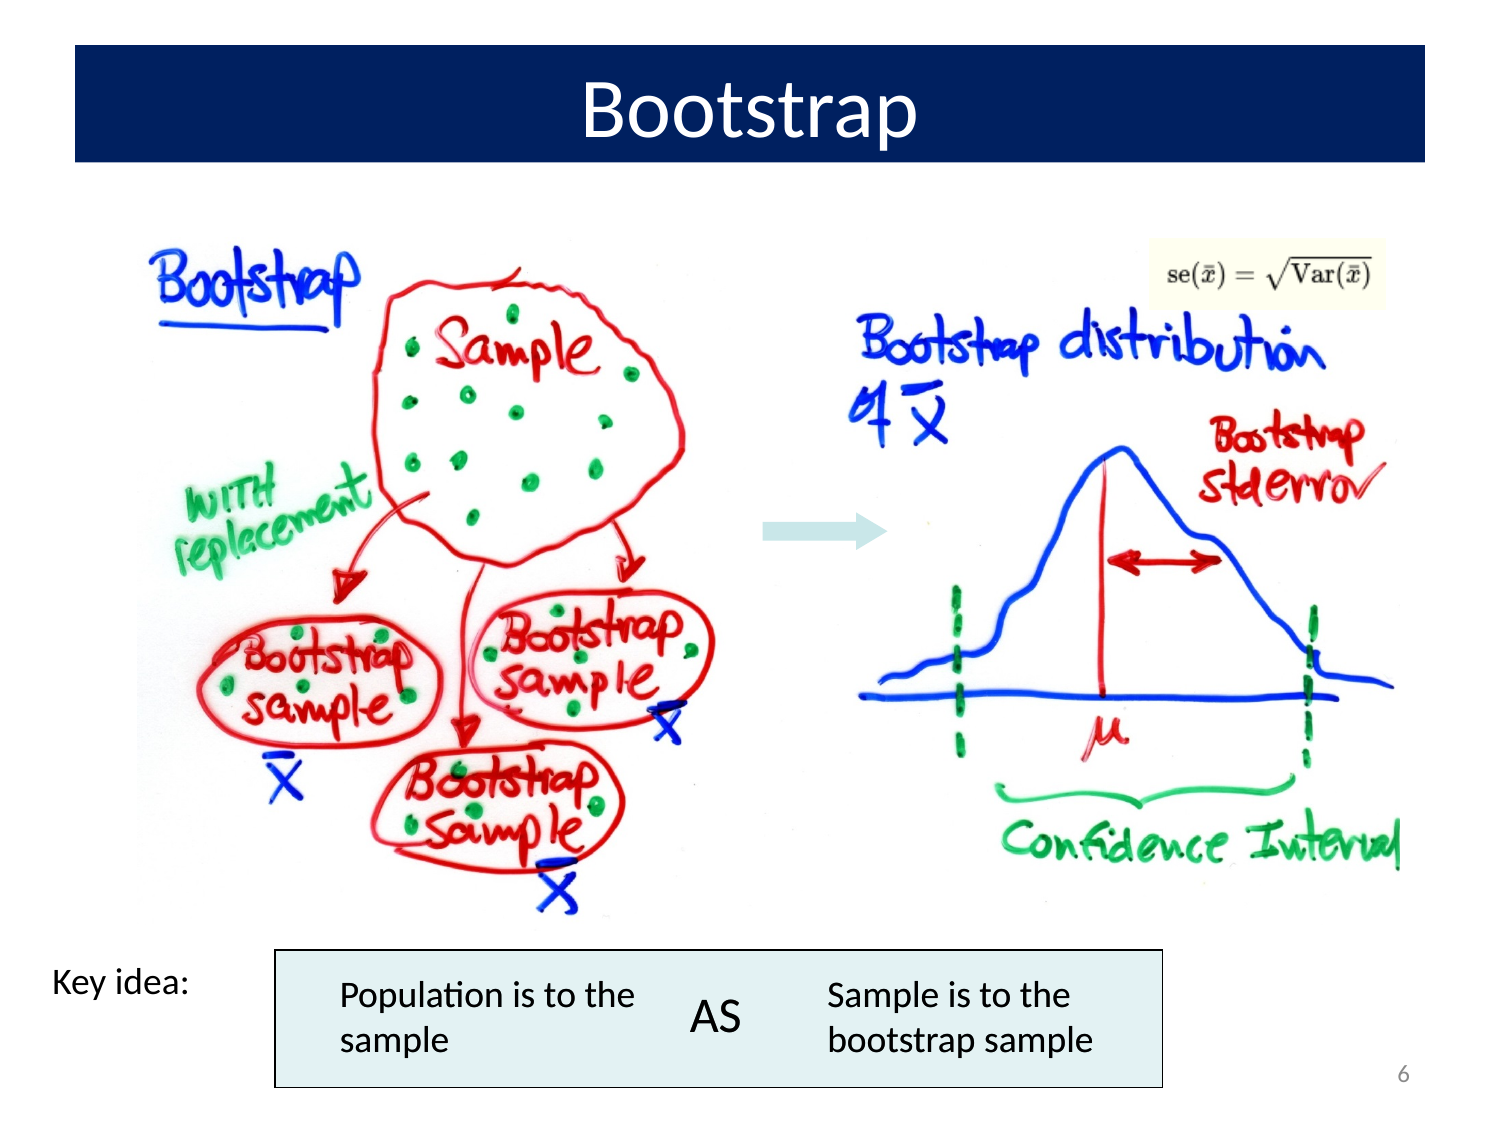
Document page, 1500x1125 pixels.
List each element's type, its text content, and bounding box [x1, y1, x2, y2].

slide_number 6 [1074, 1042, 1425, 1103]
picture [137, 237, 1401, 932]
title Bootstrap [75, 45, 1425, 163]
text_box Sample is to the bootstrap sample [812, 962, 1238, 1068]
text_box Population is to the sample [324, 962, 663, 1068]
text_box [274, 949, 1163, 1088]
text_box Key idea: [37, 949, 225, 1010]
text_box AS [675, 974, 775, 1050]
